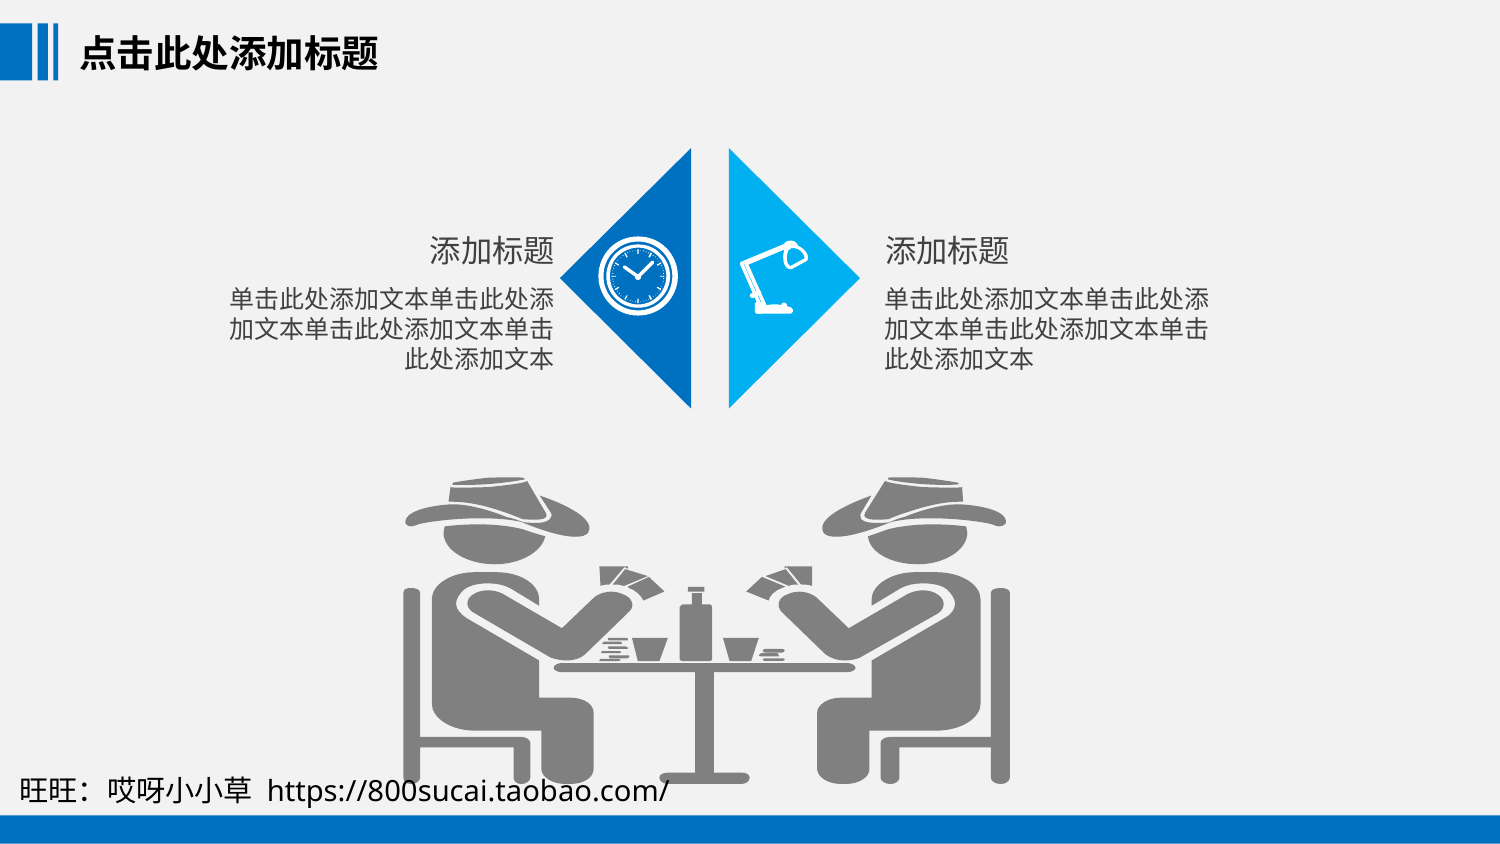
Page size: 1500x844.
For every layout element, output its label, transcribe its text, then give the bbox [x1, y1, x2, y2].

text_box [728, 147, 1230, 409]
text_box [0, 23, 33, 81]
text_box [0, 815, 1500, 844]
text_box [53, 23, 59, 81]
text_box [37, 23, 48, 81]
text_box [210, 147, 692, 409]
text_box 点击此处添加标题 [67, 24, 393, 82]
text_box 旺旺：哎呀小小草 https://800sucai.taobao.com/ [4, 764, 686, 815]
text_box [403, 476, 1011, 785]
